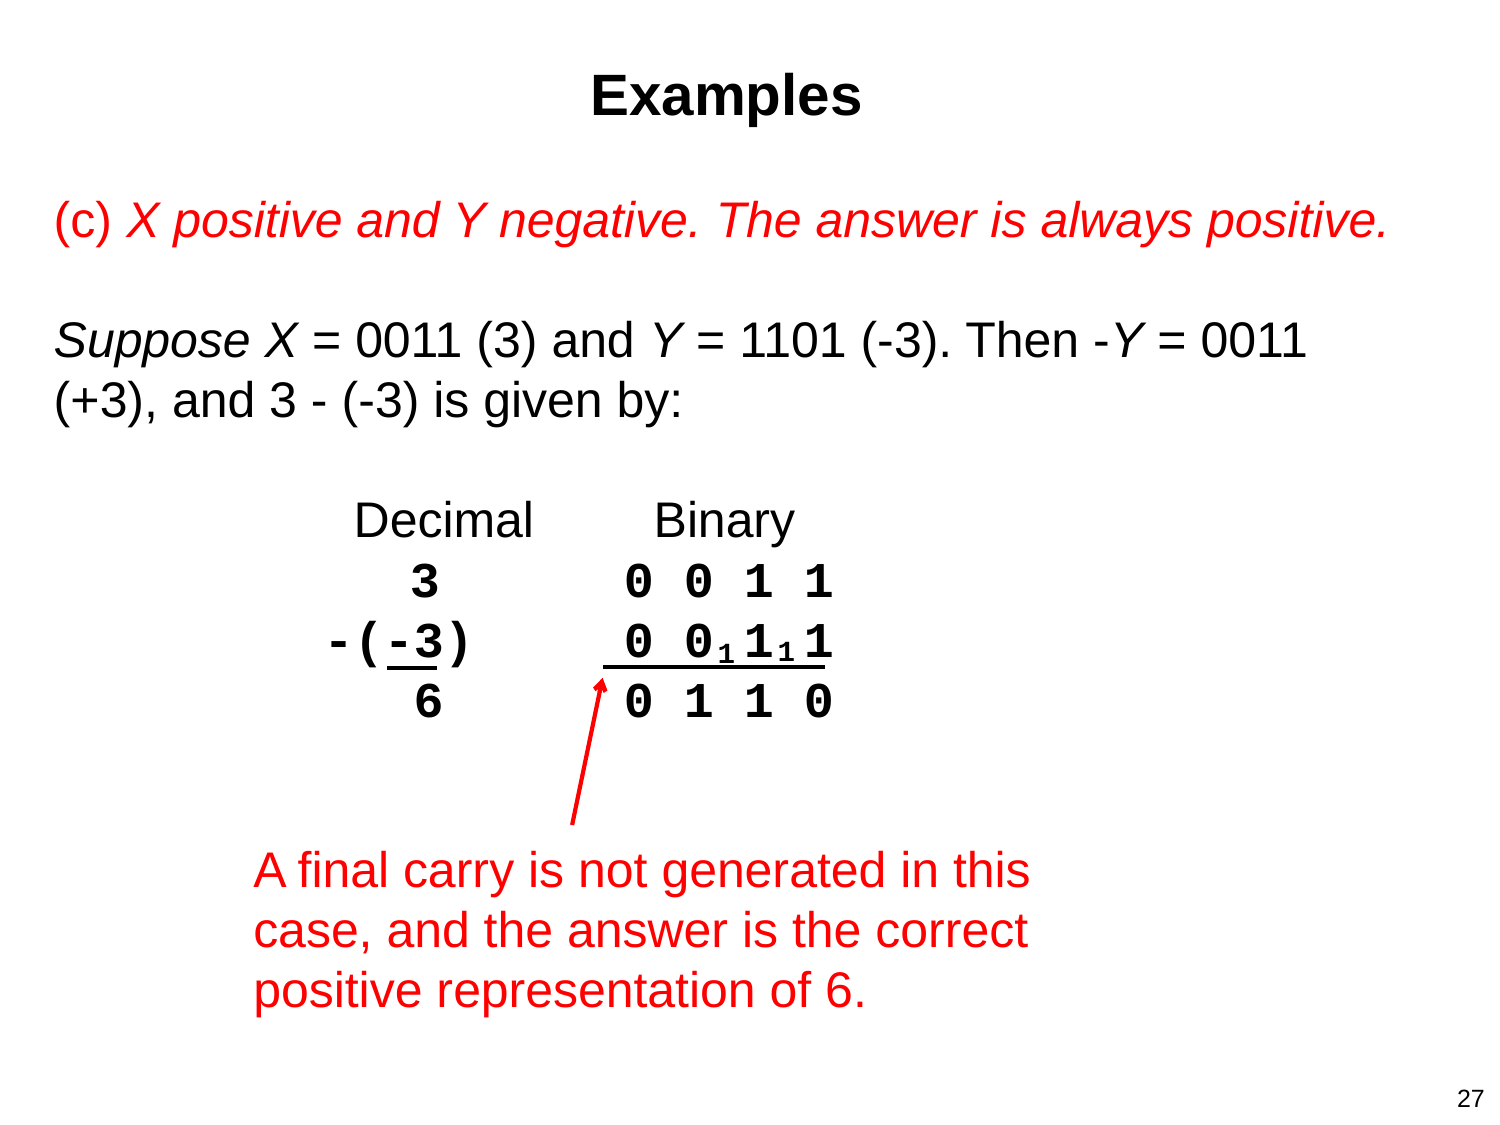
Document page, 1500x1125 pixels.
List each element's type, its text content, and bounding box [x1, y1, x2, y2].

text_box 1 [762, 624, 810, 666]
text_box A final carry is not generated in this case, and the answer is the correct positive representation of 6. [238, 829, 1050, 1025]
text_box 1 [702, 626, 751, 665]
text_box Examples (c) X positive and Y negative. The answer is always positive. Suppose X = 0011 (3) and Y = 1101 (-3). Then -Y = 0011 (+3), and 3 - (-3) is given by: Decimal Binary 3 0 0 1 1 -(-3) 0 0 1 1 6 0 1 1 0 [39, 50, 1414, 855]
slide_number 27 [1187, 1074, 1500, 1125]
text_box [571, 677, 603, 826]
